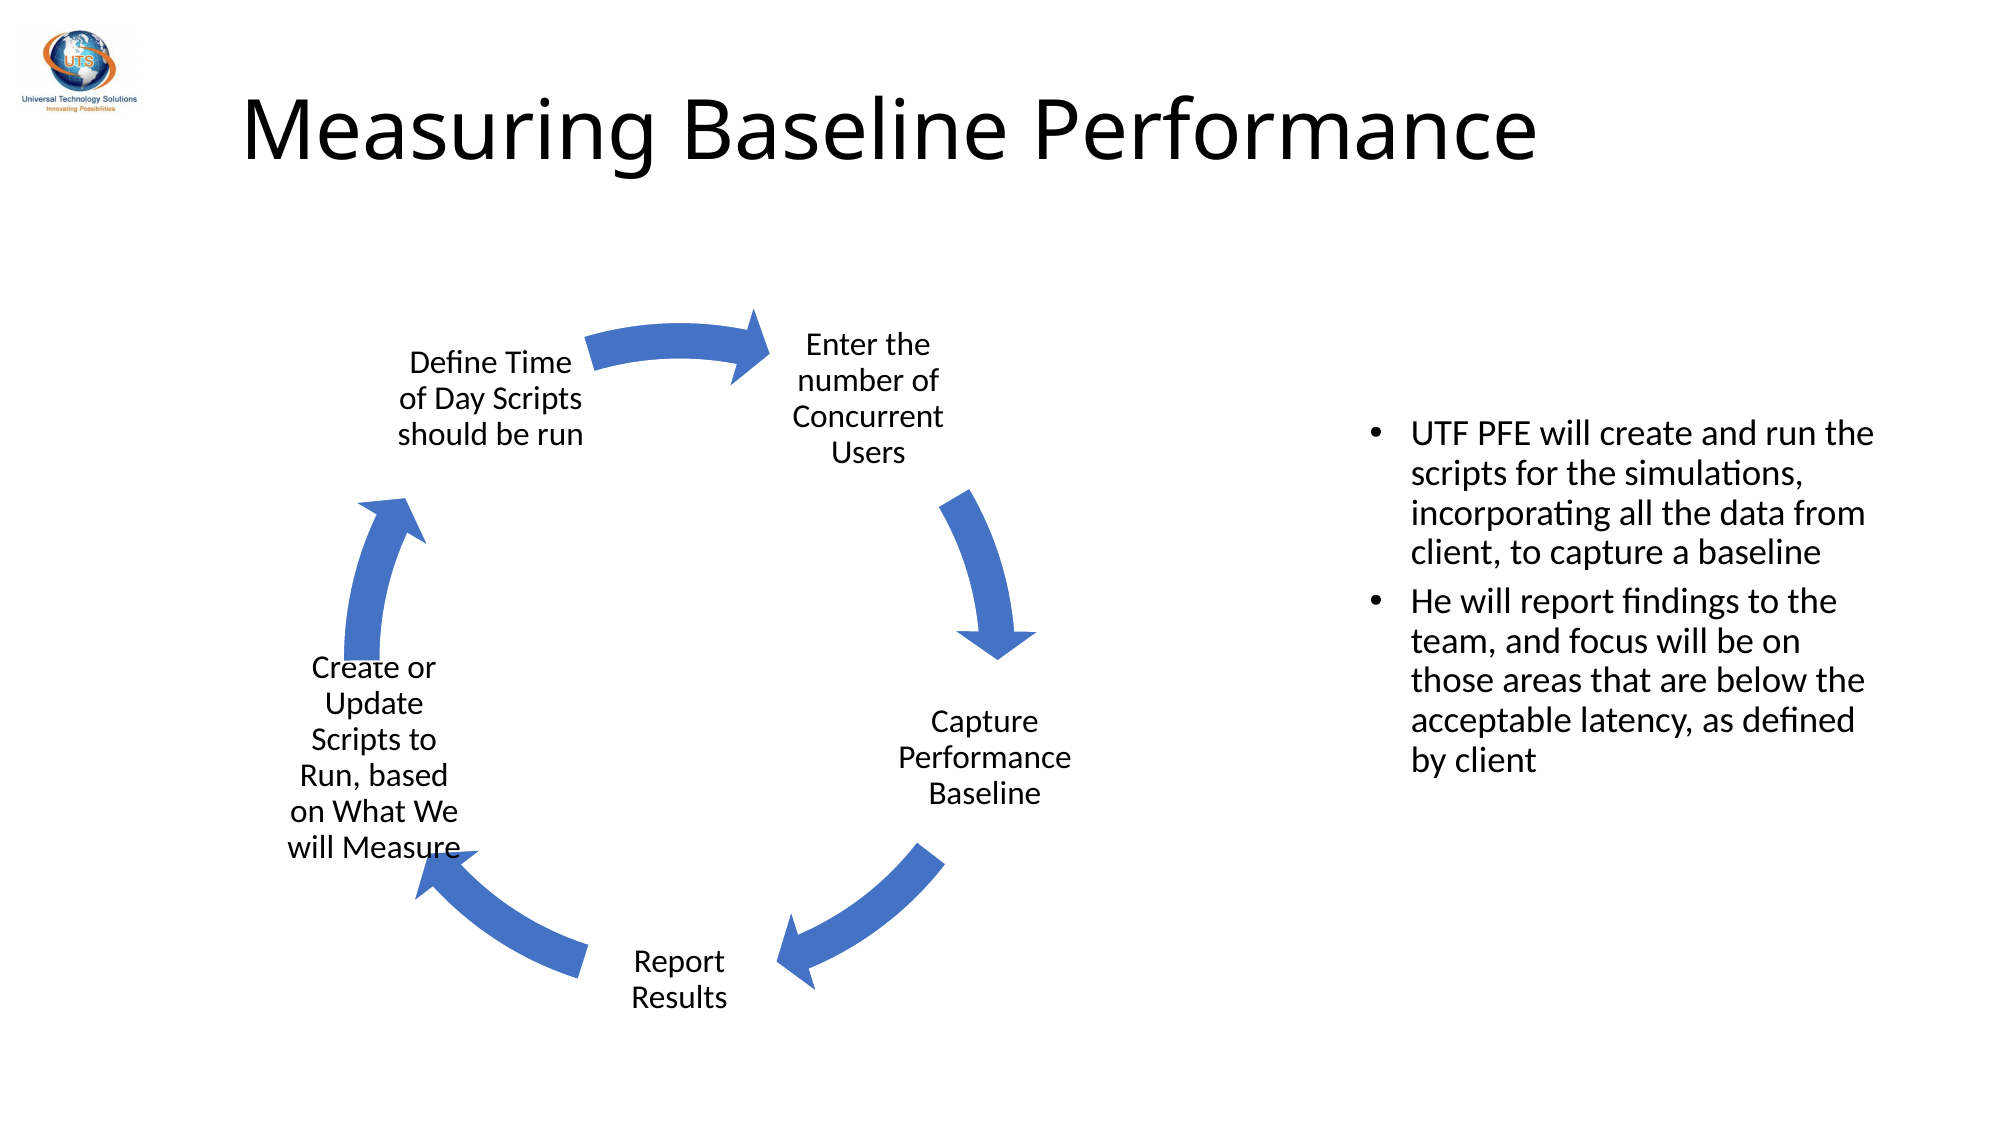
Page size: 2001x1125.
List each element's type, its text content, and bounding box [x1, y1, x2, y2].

picture [20, 27, 138, 114]
title Measuring Baseline Performance [225, 48, 1849, 218]
text_box UTF PFE will create and run the scripts for the simulations, incorporating all the data from client, to capture a baseline He will report findings to the team, and focus will be on those areas that are below the acceptable latency, as defined by client [1347, 396, 1899, 798]
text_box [56, 296, 1304, 1077]
